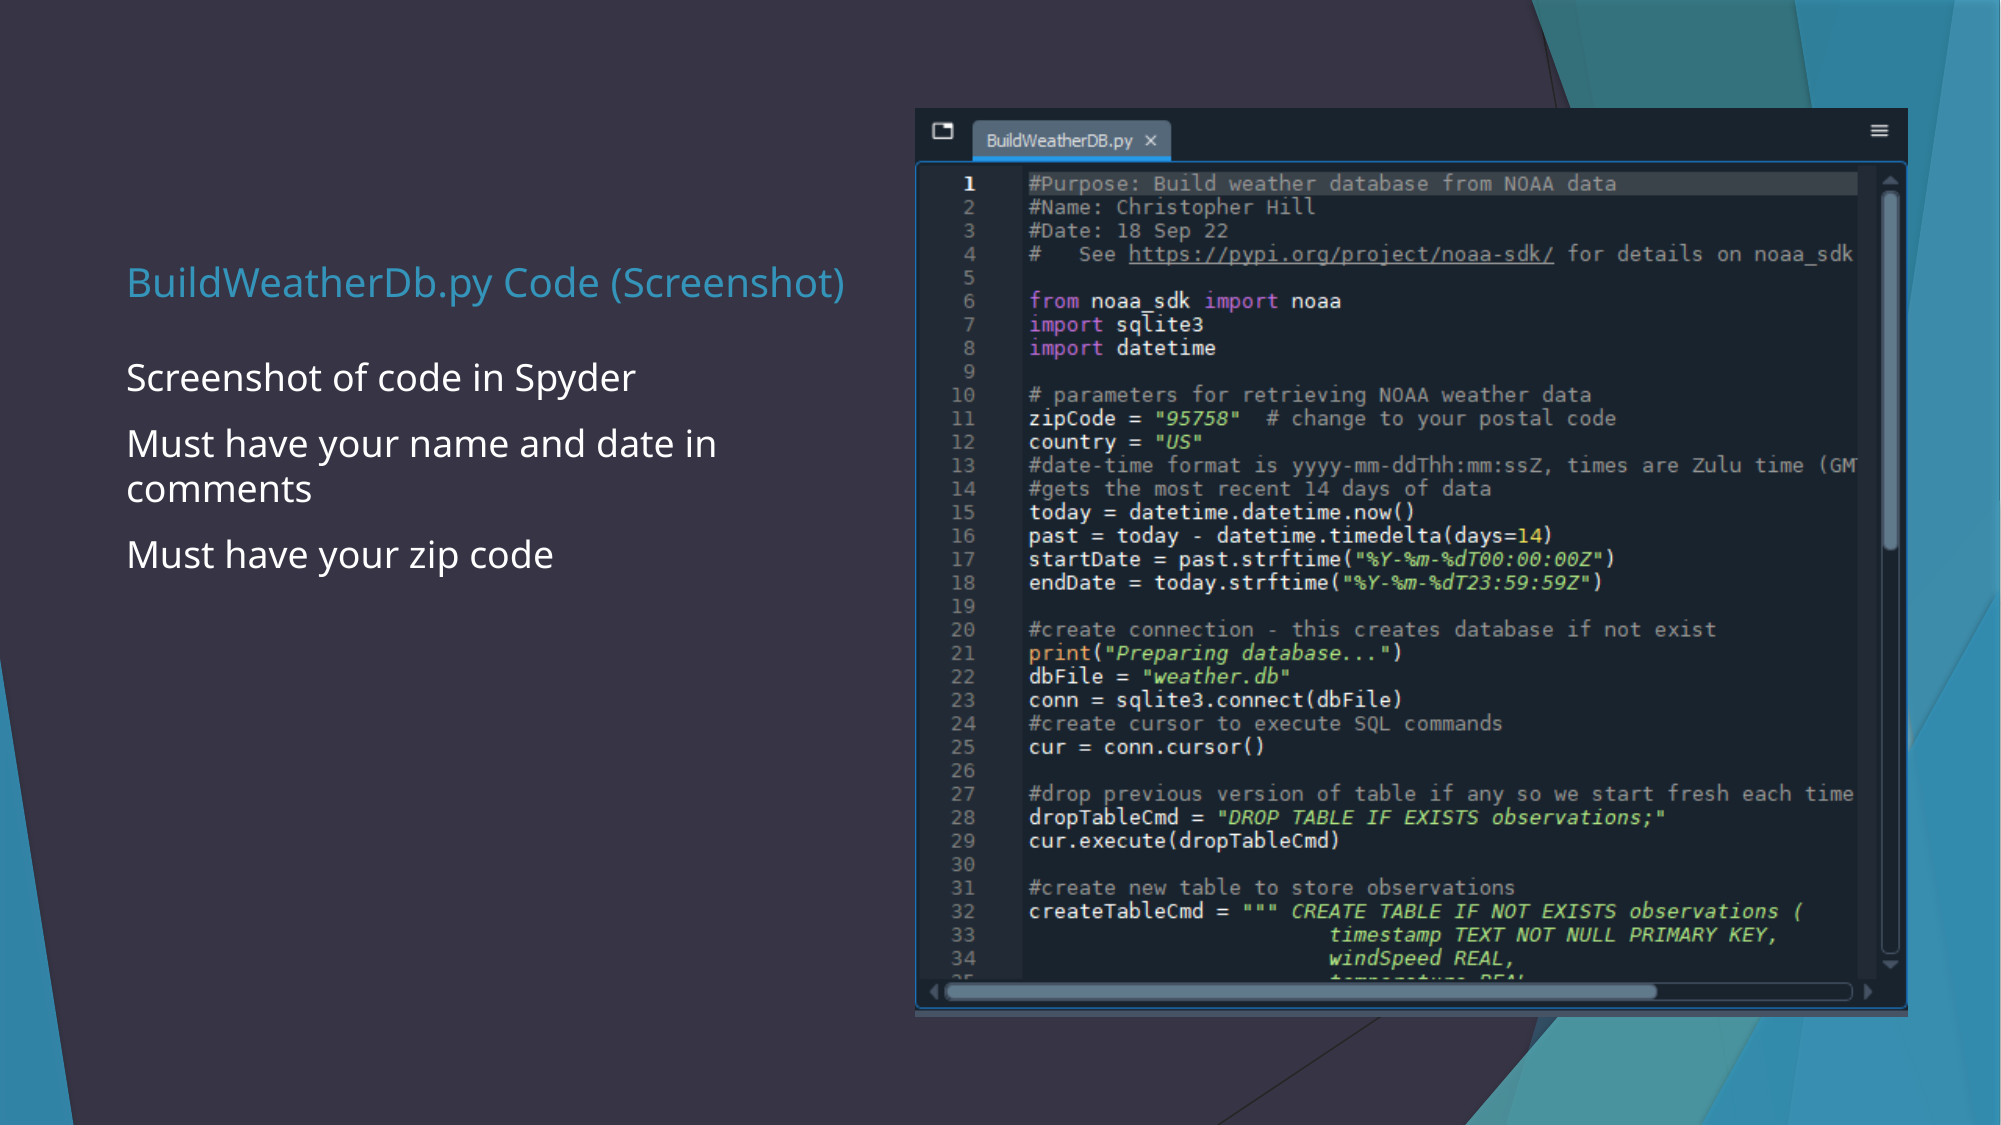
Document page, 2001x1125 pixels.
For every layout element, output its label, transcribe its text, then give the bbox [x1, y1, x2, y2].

list Screenshot of code in Spyder Must have your name and date in comments Must have your zip code [111, 346, 830, 728]
title BuildWeatherDb.py Code (Screenshot) [111, 220, 861, 314]
picture [914, 107, 1909, 1017]
